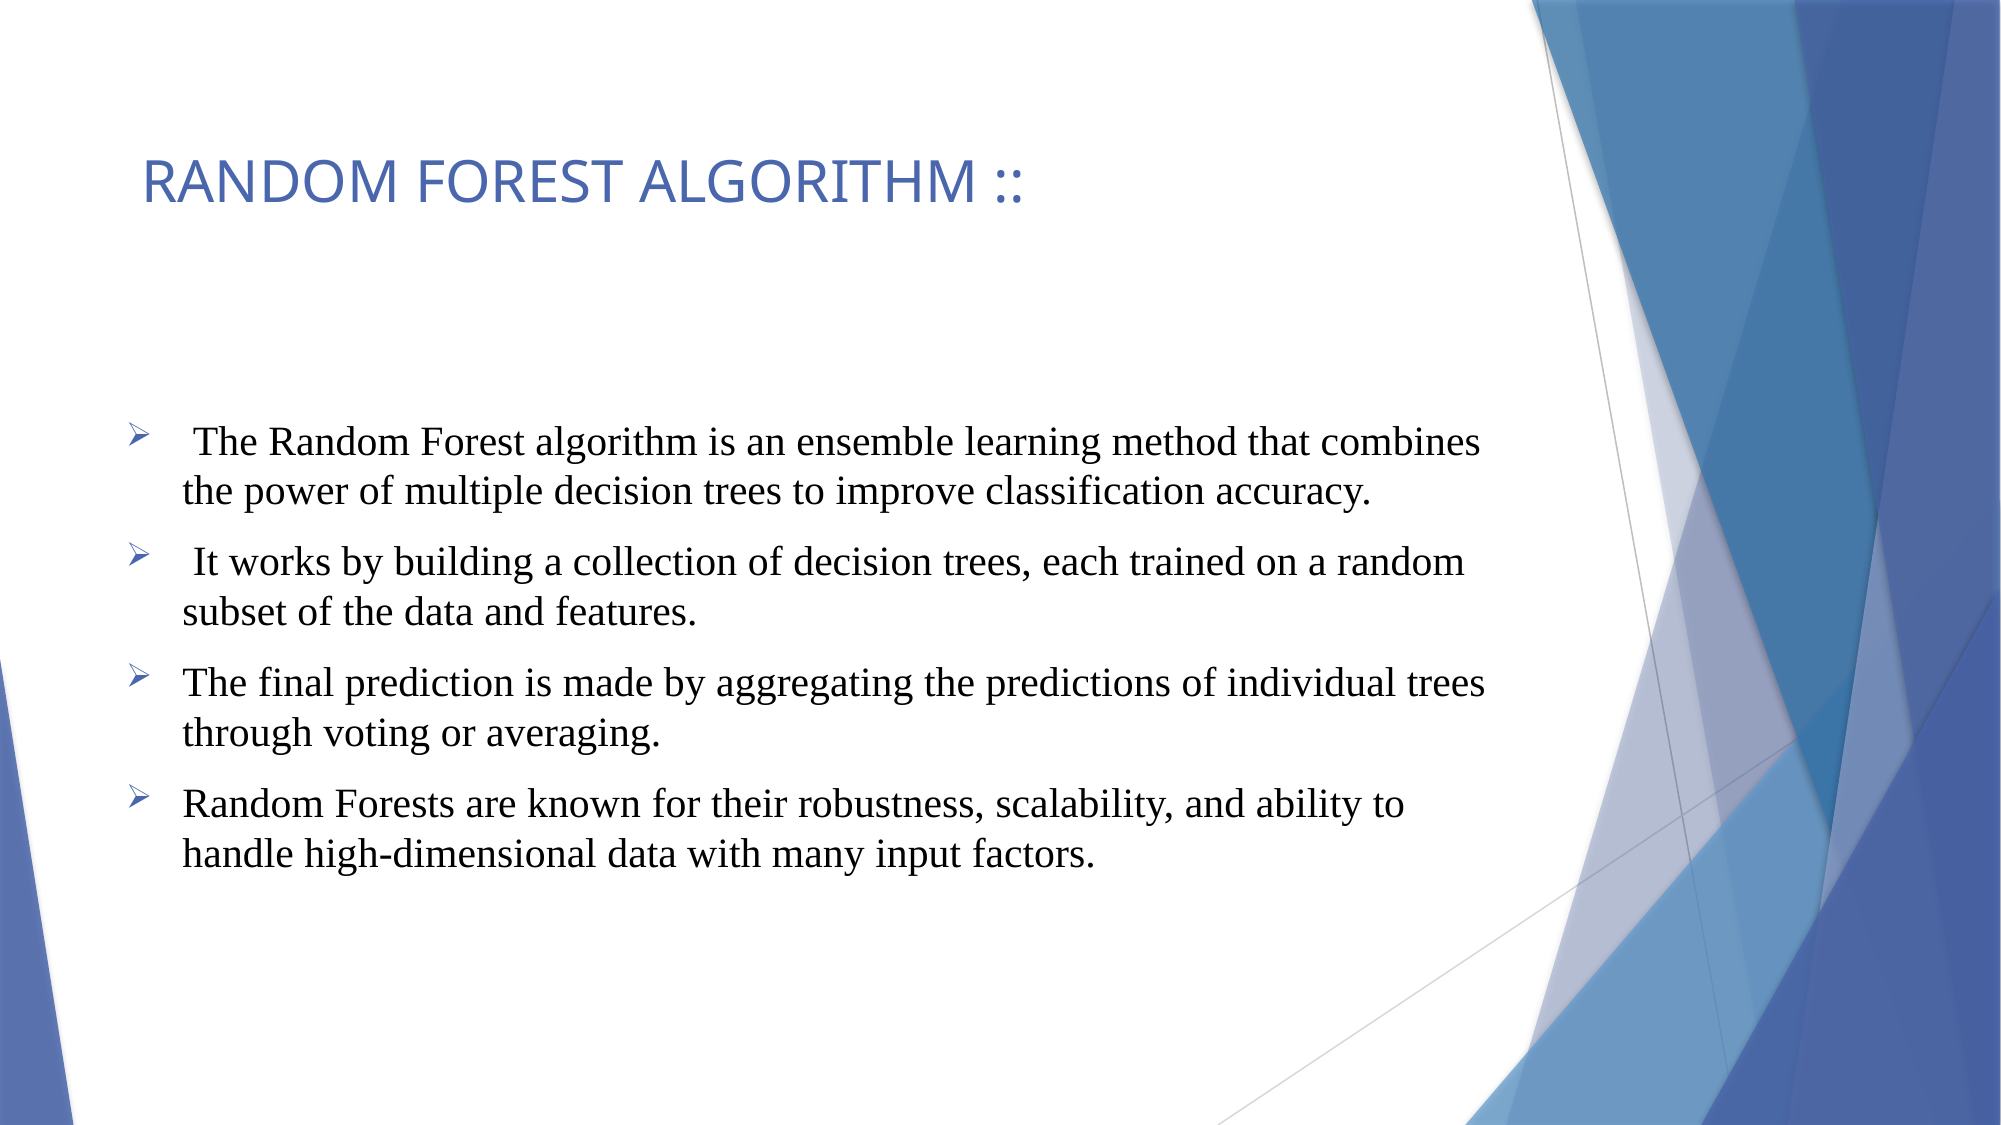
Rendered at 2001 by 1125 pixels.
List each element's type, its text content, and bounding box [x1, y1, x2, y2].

title RANDOM FOREST ALGORITHM :: [111, 102, 1522, 222]
list The Random Forest algorithm is an ensemble learning method that combines the power of multiple decision trees to improve classification accuracy. It works by building a collection of decision trees, each trained on a random subset of the data and features. The final prediction is made by aggregating the predictions of individual trees through voting or averaging. Random Forests are known for their robustness, scalability, and ability to handle high-dimensional data with many input factors. [111, 405, 1522, 951]
